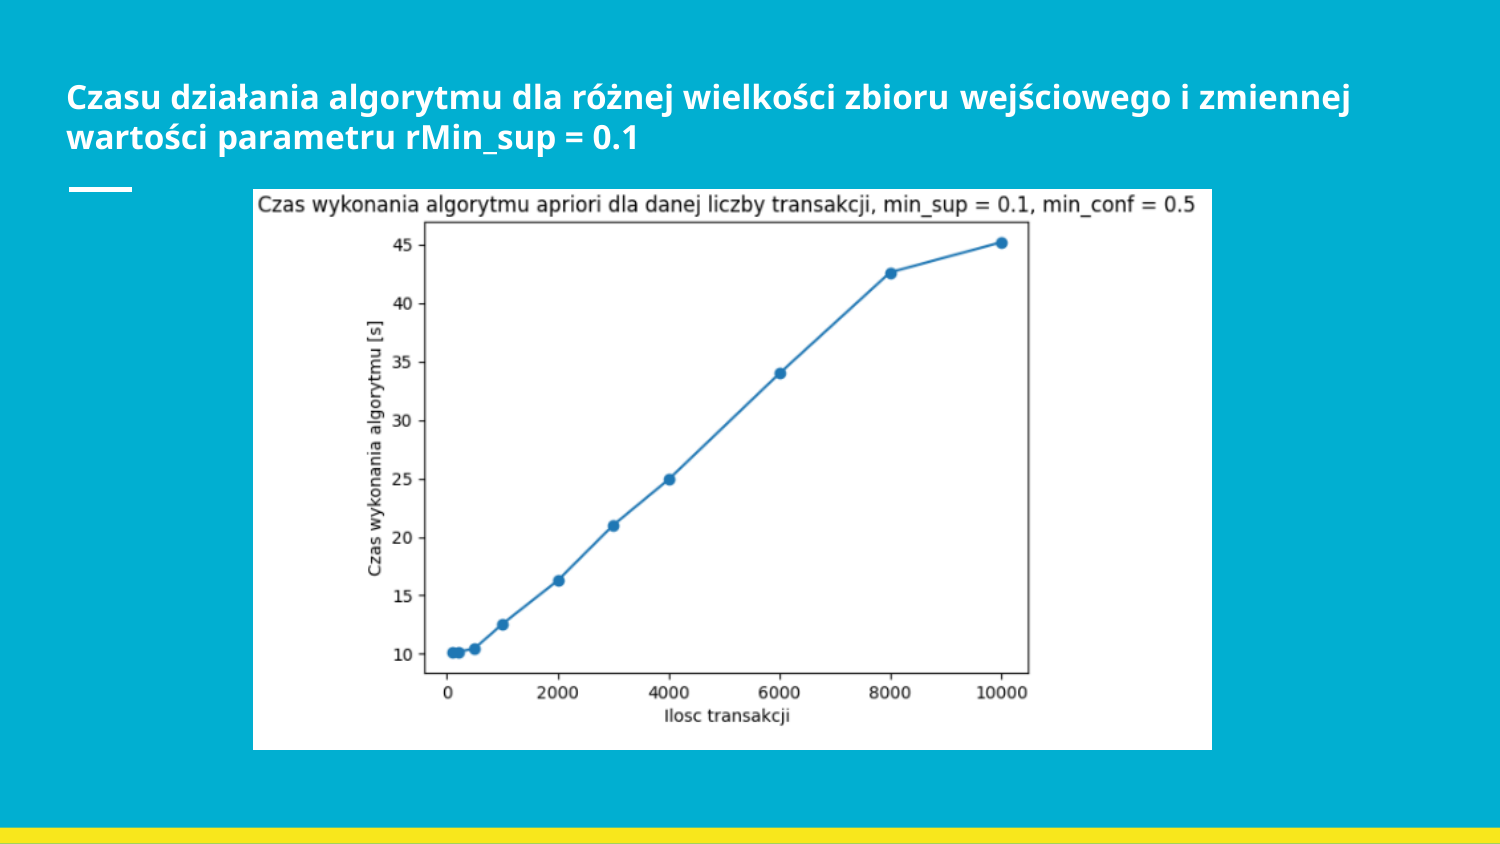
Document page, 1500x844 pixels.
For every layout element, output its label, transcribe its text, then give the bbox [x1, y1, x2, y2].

title Czasu działania algorytmu dla różnej wielkości zbioru wejściowego i zmiennej wartości parametru rMin_sup = 0.1 [51, 61, 1449, 167]
picture [252, 189, 1212, 750]
